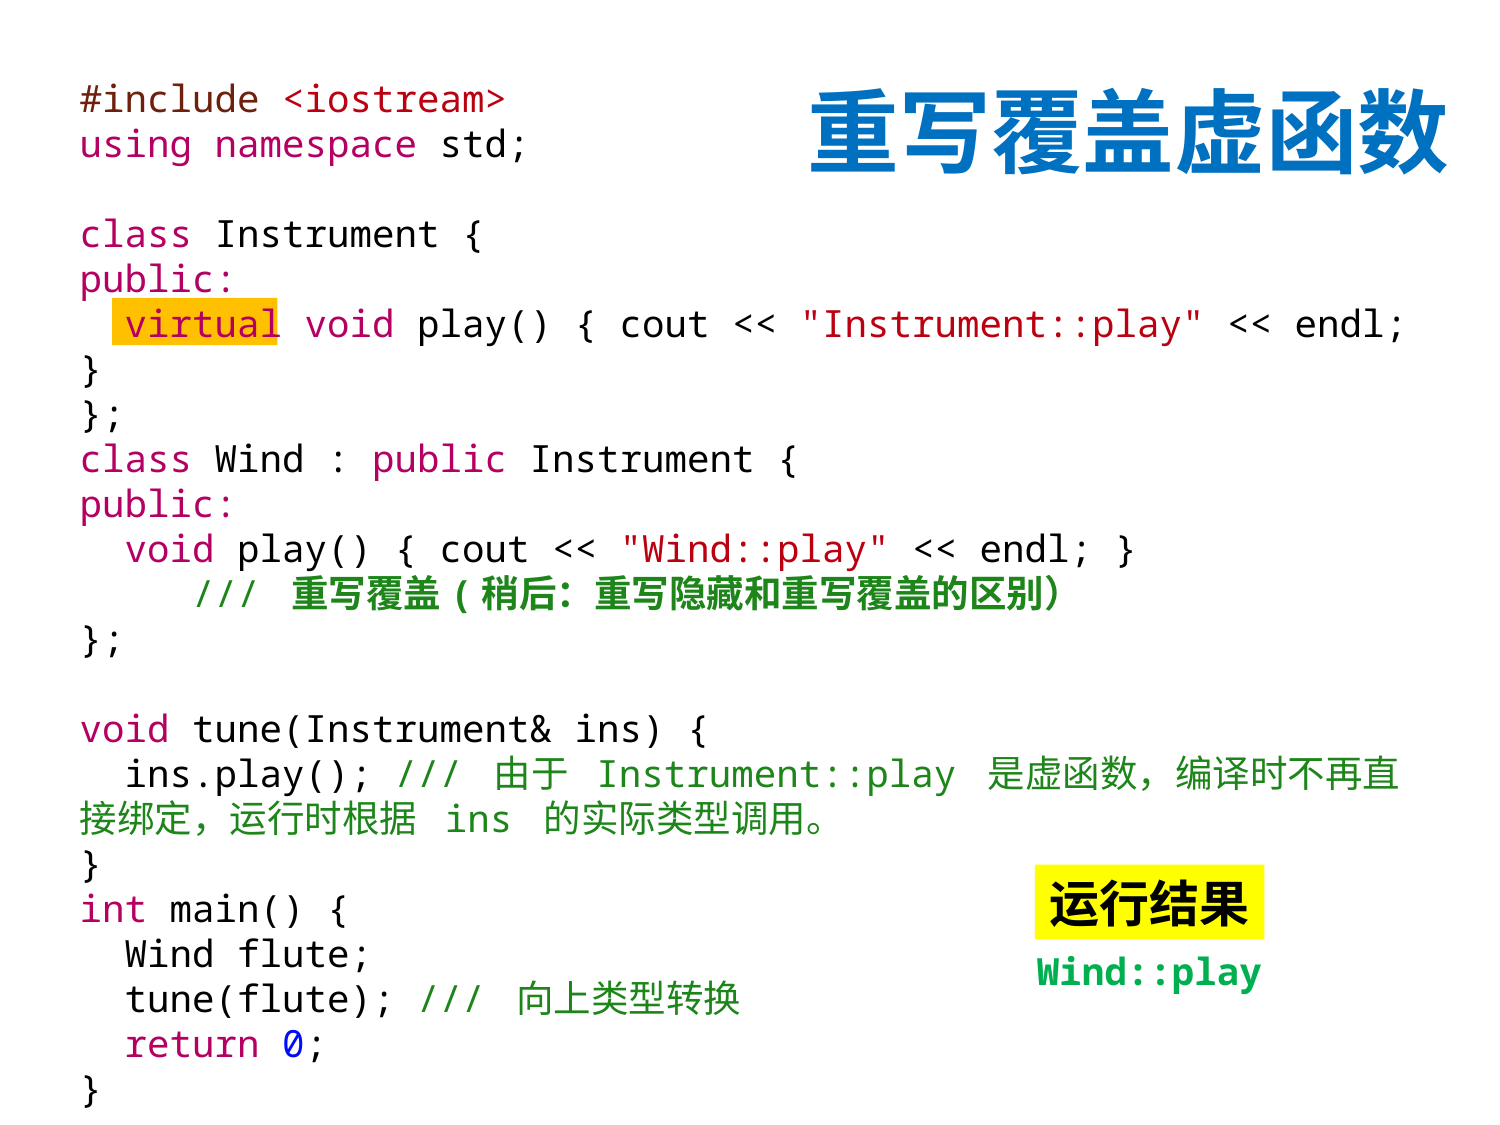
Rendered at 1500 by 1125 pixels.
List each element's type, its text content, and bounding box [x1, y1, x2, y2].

text_box #include <iostream> using namespace std; class Instrument { public: virtual void play() { cout << "Instrument::play" << endl; } }; class Wind : public Instrument { public: void play() { cout << "Wind::play" << endl; } /// 重写覆盖(稍后：重写隐藏和重写覆盖的区别） }; void tune(Instrument& ins) { ins.play(); /// 由于 Instrument::play 是虚函数，编译时不再直接绑定，运行时根据 ins 的实际类型调用。 } int main() { Wind flute; tune(flute); /// 向上类型转换 return 0; } [64, 67, 1424, 1125]
text_box Wind::play [1022, 940, 1424, 1001]
title 重写覆盖虚函数 [171, 27, 1465, 246]
text_box 运行结果 [1034, 864, 1265, 940]
